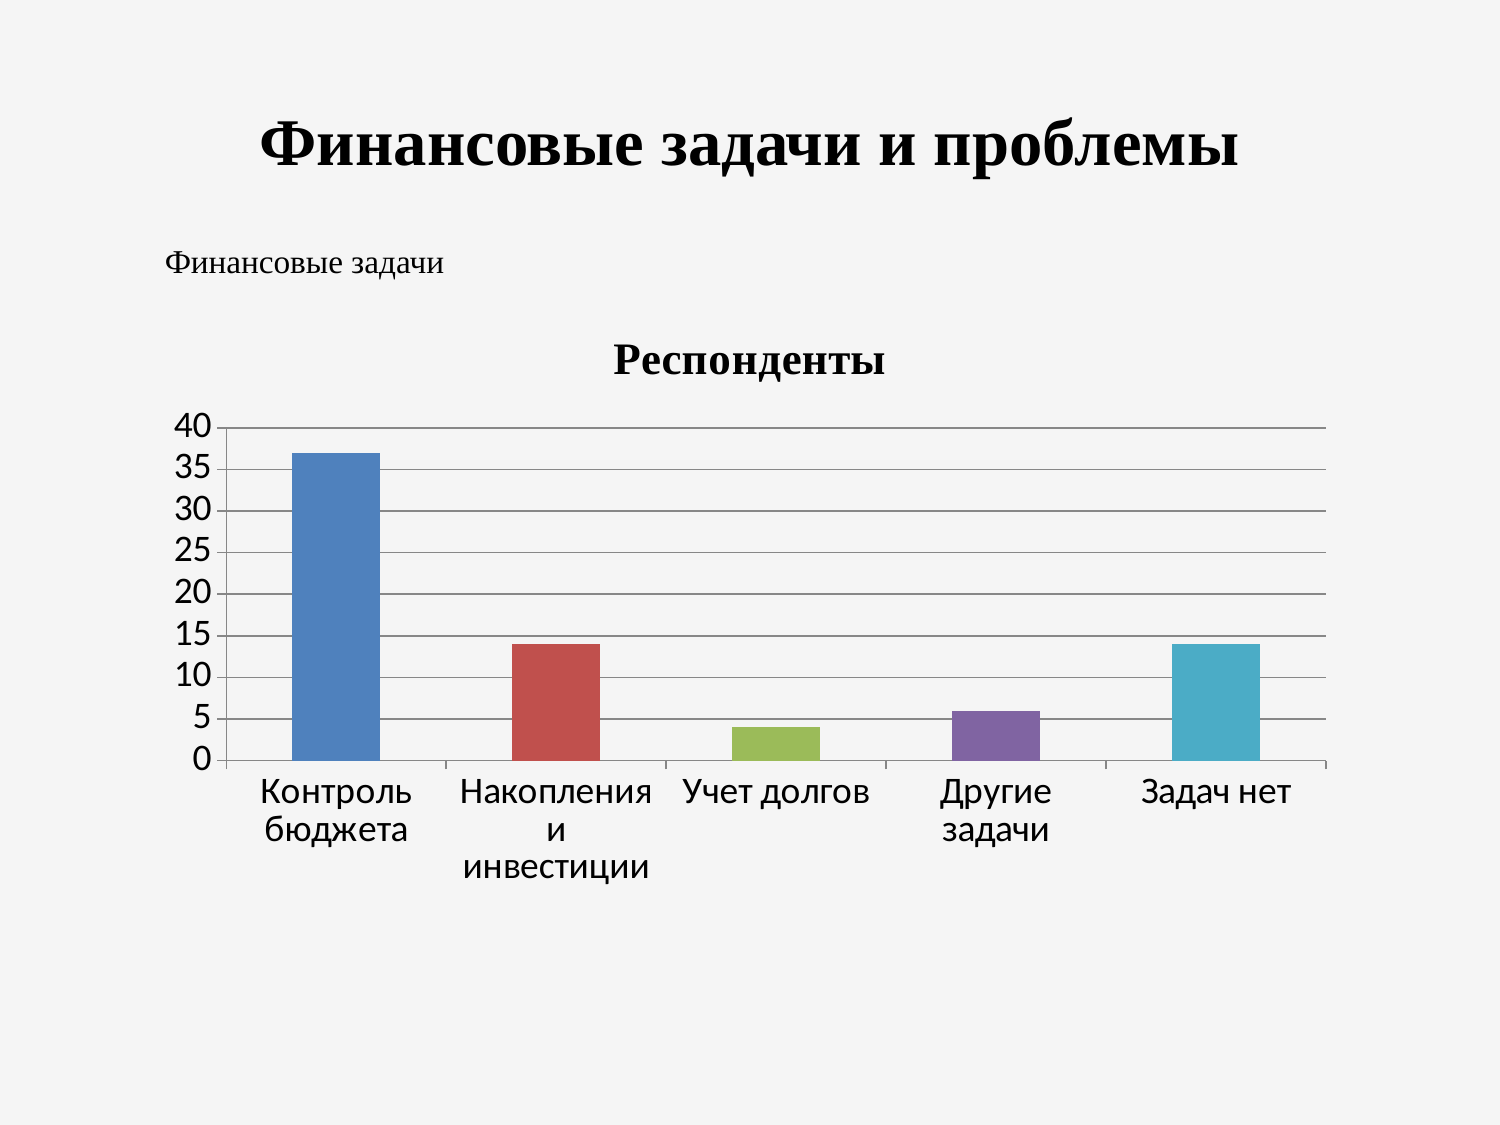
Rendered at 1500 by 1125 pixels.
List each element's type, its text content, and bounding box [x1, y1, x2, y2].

text_box Финансовые задачи [149, 224, 1350, 299]
title Финансовые задачи и проблемы [75, 45, 1425, 233]
chart [149, 299, 1351, 901]
